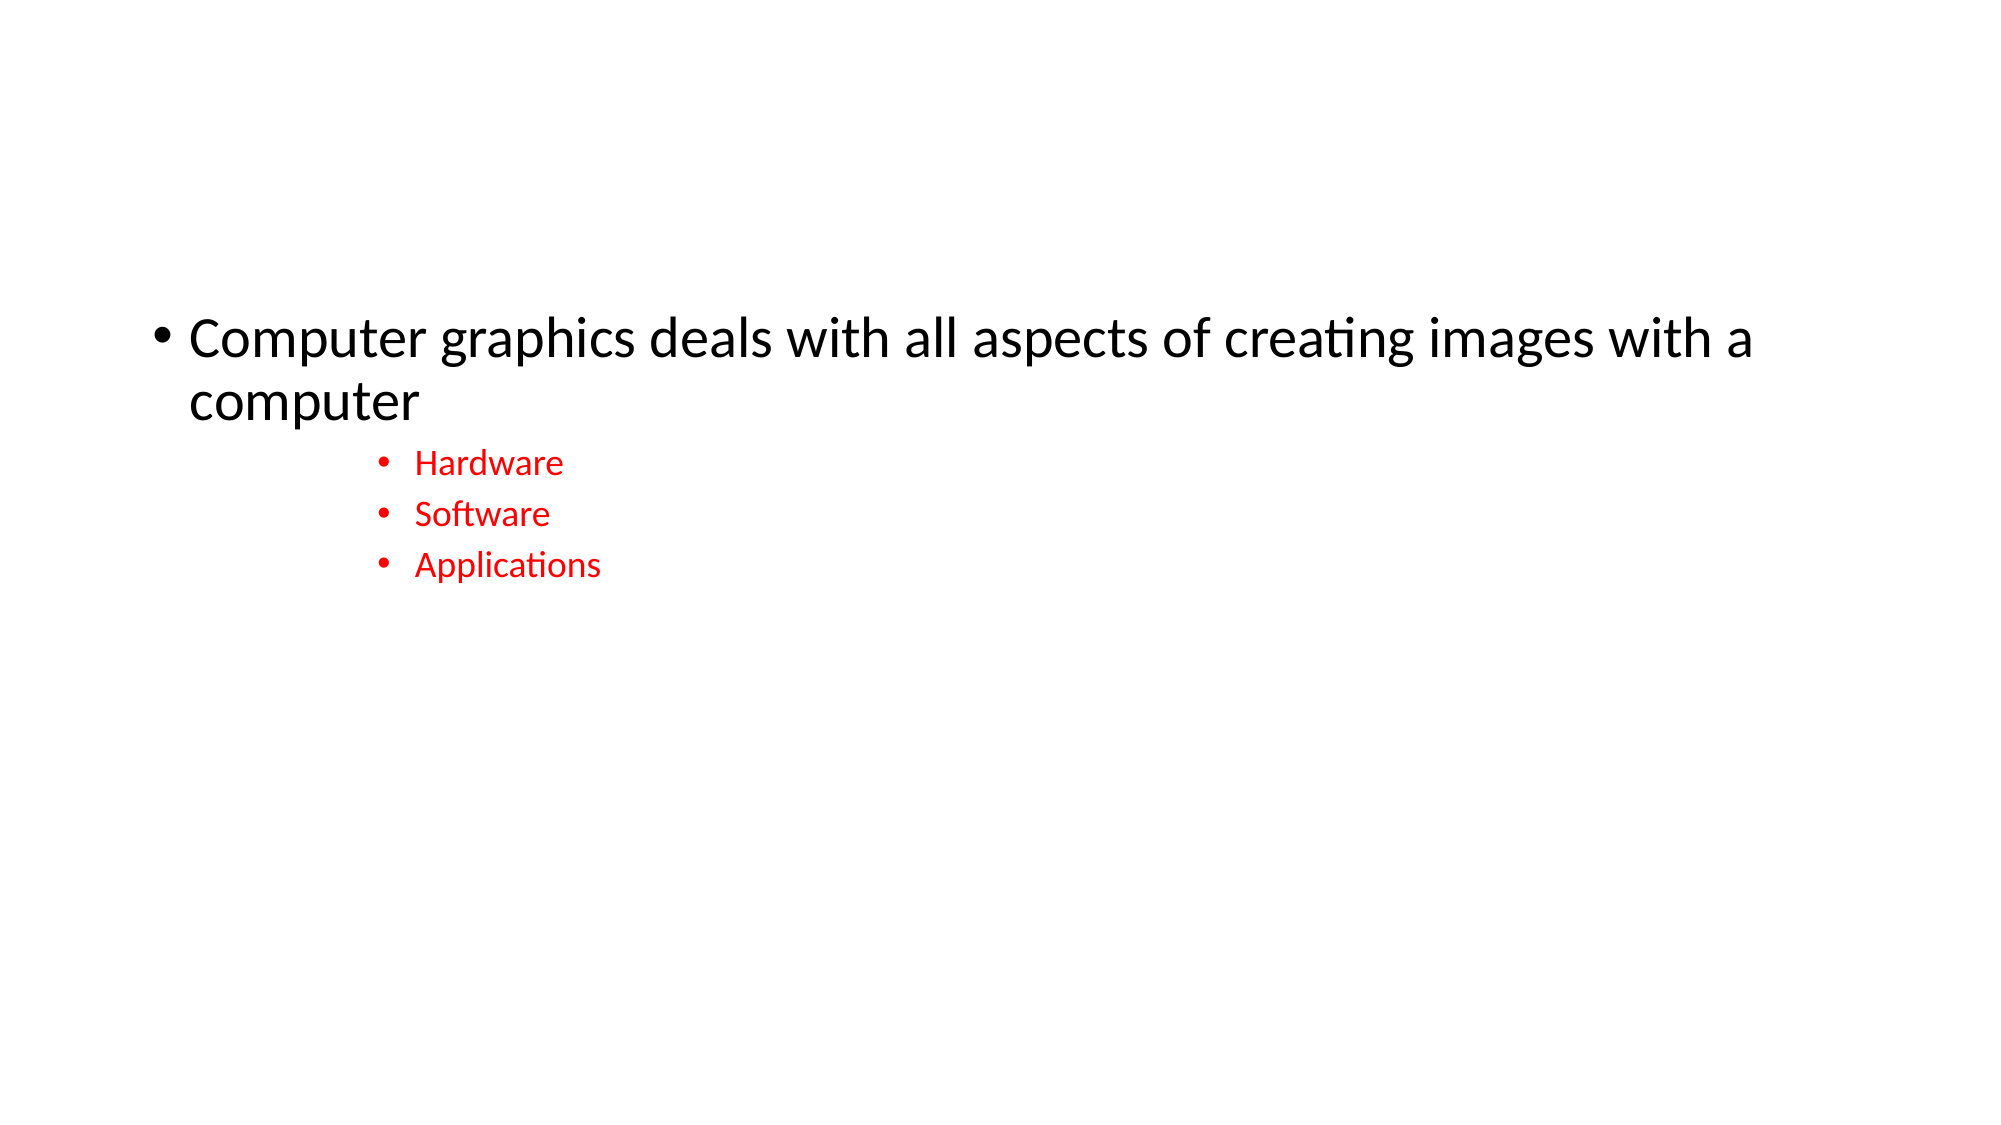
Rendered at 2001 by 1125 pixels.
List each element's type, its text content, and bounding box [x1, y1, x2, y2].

list Computer graphics deals with all aspects of creating images with a computer Hardware Software Applications [137, 299, 1863, 1014]
